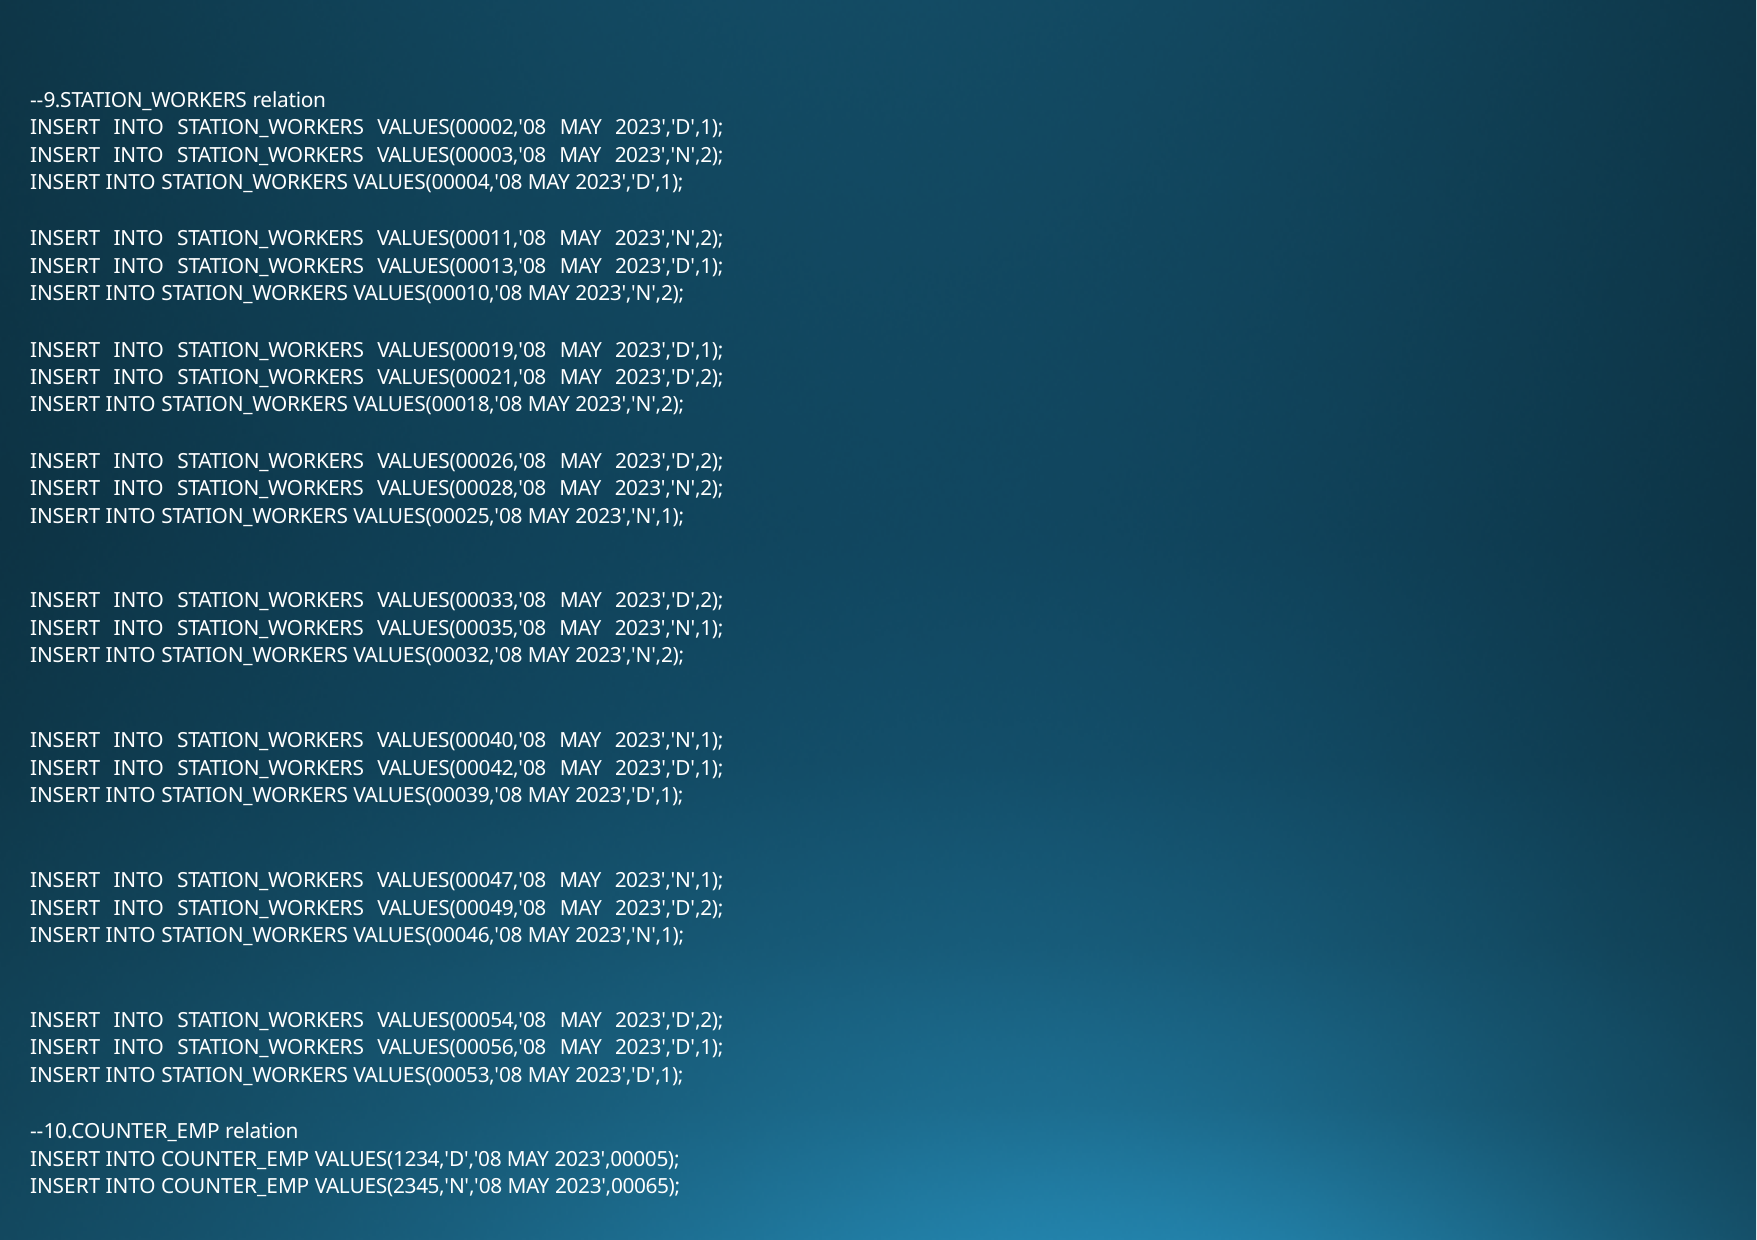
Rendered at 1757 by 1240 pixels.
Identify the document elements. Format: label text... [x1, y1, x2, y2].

text_box --9.STATION_WORKERS relation INSERT INTO STATION_WORKERS VALUES(00002,'08 MAY 2023','D',1); INSERT INTO STATION_WORKERS VALUES(00003,'08 MAY 2023','N',2); INSERT INTO STATION_WORKERS VALUES(00004,'08 MAY 2023','D',1); INSERT INTO STATION_WORKERS VALUES(00011,'08 MAY 2023','N',2); INSERT INTO STATION_WORKERS VALUES(00013,'08 MAY 2023','D',1); INSERT INTO STATION_WORKERS VALUES(00010,'08 MAY 2023','N',2); INSERT INTO STATION_WORKERS VALUES(00019,'08 MAY 2023','D',1); INSERT INTO STATION_WORKERS VALUES(00021,'08 MAY 2023','D',2); INSERT INTO STATION_WORKERS VALUES(00018,'08 MAY 2023','N',2); INSERT INTO STATION_WORKERS VALUES(00026,'08 MAY 2023','D',2); INSERT INTO STATION_WORKERS VALUES(00028,'08 MAY 2023','N',2); INSERT INTO STATION_WORKERS VALUES(00025,'08 MAY 2023','N',1); INSERT INTO STATION_WORKERS VALUES(00033,'08 MAY 2023','D',2); INSERT INTO STATION_WORKERS VALUES(00035,'08 MAY 2023','N',1); INSERT INTO STATION_WORKERS VALUES(00032,'08 MAY 2023','N',2); INSERT INTO STATION_WORKERS VALUES(00040,'08 MAY 2023','N',1); INSERT INTO STATION_WORKERS VALUES(00042,'08 MAY 2023','D',1); INSERT INTO STATION_WORKERS VALUES(00039,'08 MAY 2023','D',1); INSERT INTO STATION_WORKERS VALUES(00047,'08 MAY 2023','N',1); INSERT INTO STATION_WORKERS VALUES(00049,'08 MAY 2023','D',2); INSERT INTO STATION_WORKERS VALUES(00046,'08 MAY 2023','N',1); INSERT INTO STATION_WORKERS VALUES(00054,'08 MAY 2023','D',2); INSERT INTO STATION_WORKERS VALUES(00056,'08 MAY 2023','D',1); INSERT INTO STATION_WORKERS VALUES(00053,'08 MAY 2023','D',1); --10.COUNTER_EMP relation INSERT INTO COUNTER_EMP VALUES(1234,'D','08 MAY 2023',00005); INSERT INTO COUNTER_EMP VALUES(2345,'N','08 MAY 2023',00065); [27, 81, 724, 1198]
picture [0, 0, 1757, 1240]
